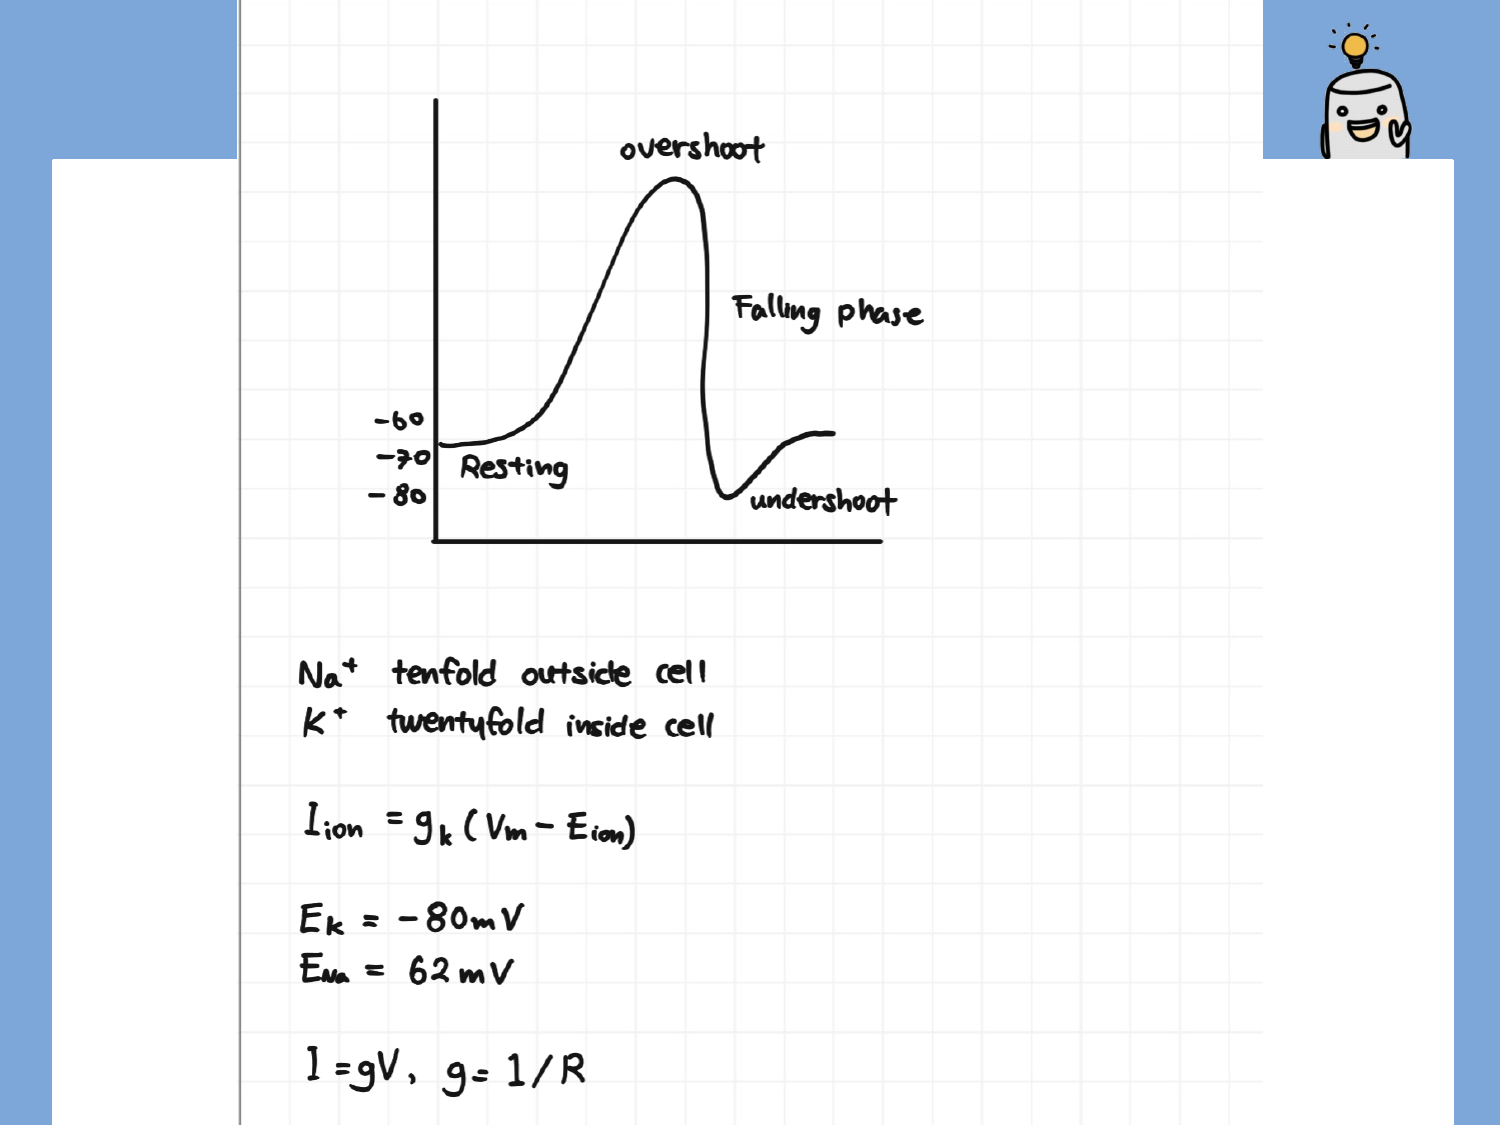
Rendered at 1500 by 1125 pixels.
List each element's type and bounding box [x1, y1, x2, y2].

picture [236, 0, 1264, 1125]
picture [1271, 13, 1453, 159]
